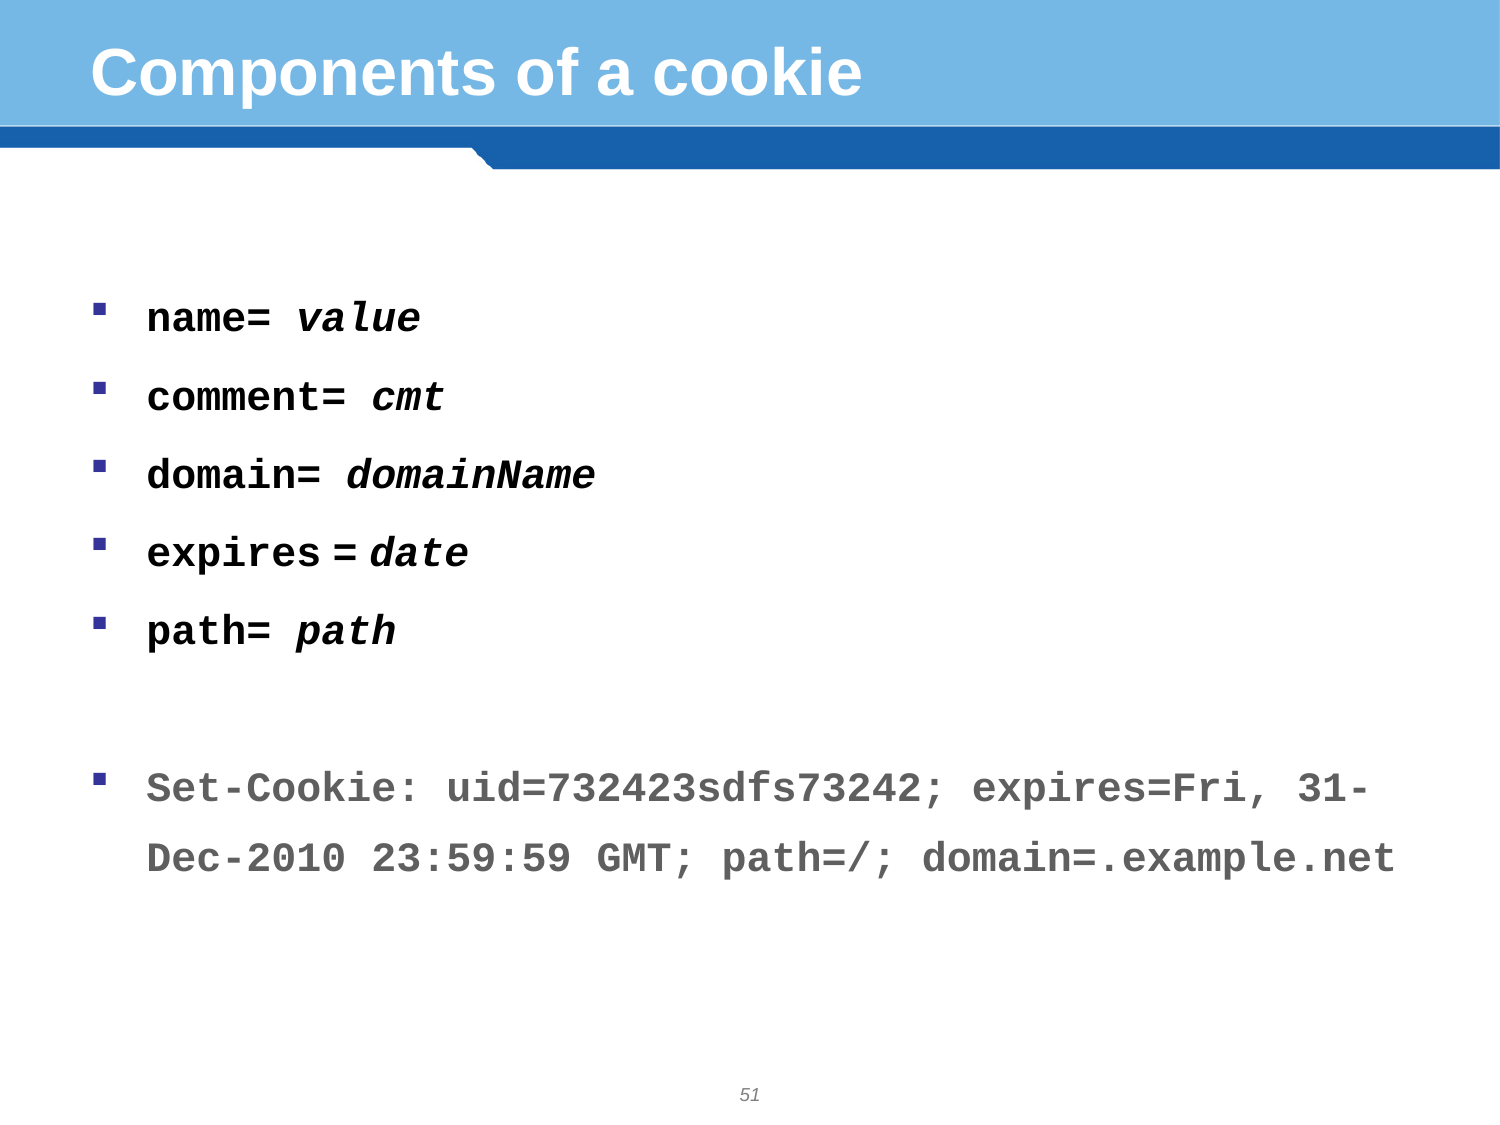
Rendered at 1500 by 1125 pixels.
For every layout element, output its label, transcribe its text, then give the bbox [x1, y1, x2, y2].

picture [0, 0, 1500, 188]
title Components of a cookie [75, 0, 1425, 138]
list name= value comment= cmt domain= domainName expires = date path= path Set-Cookie: uid=732423sdfs73242; expires=Fri, 31-Dec-2010 23:59:59 GMT; path=/; domain=.example.net [75, 262, 1450, 888]
slide_number 51 [574, 1074, 926, 1115]
